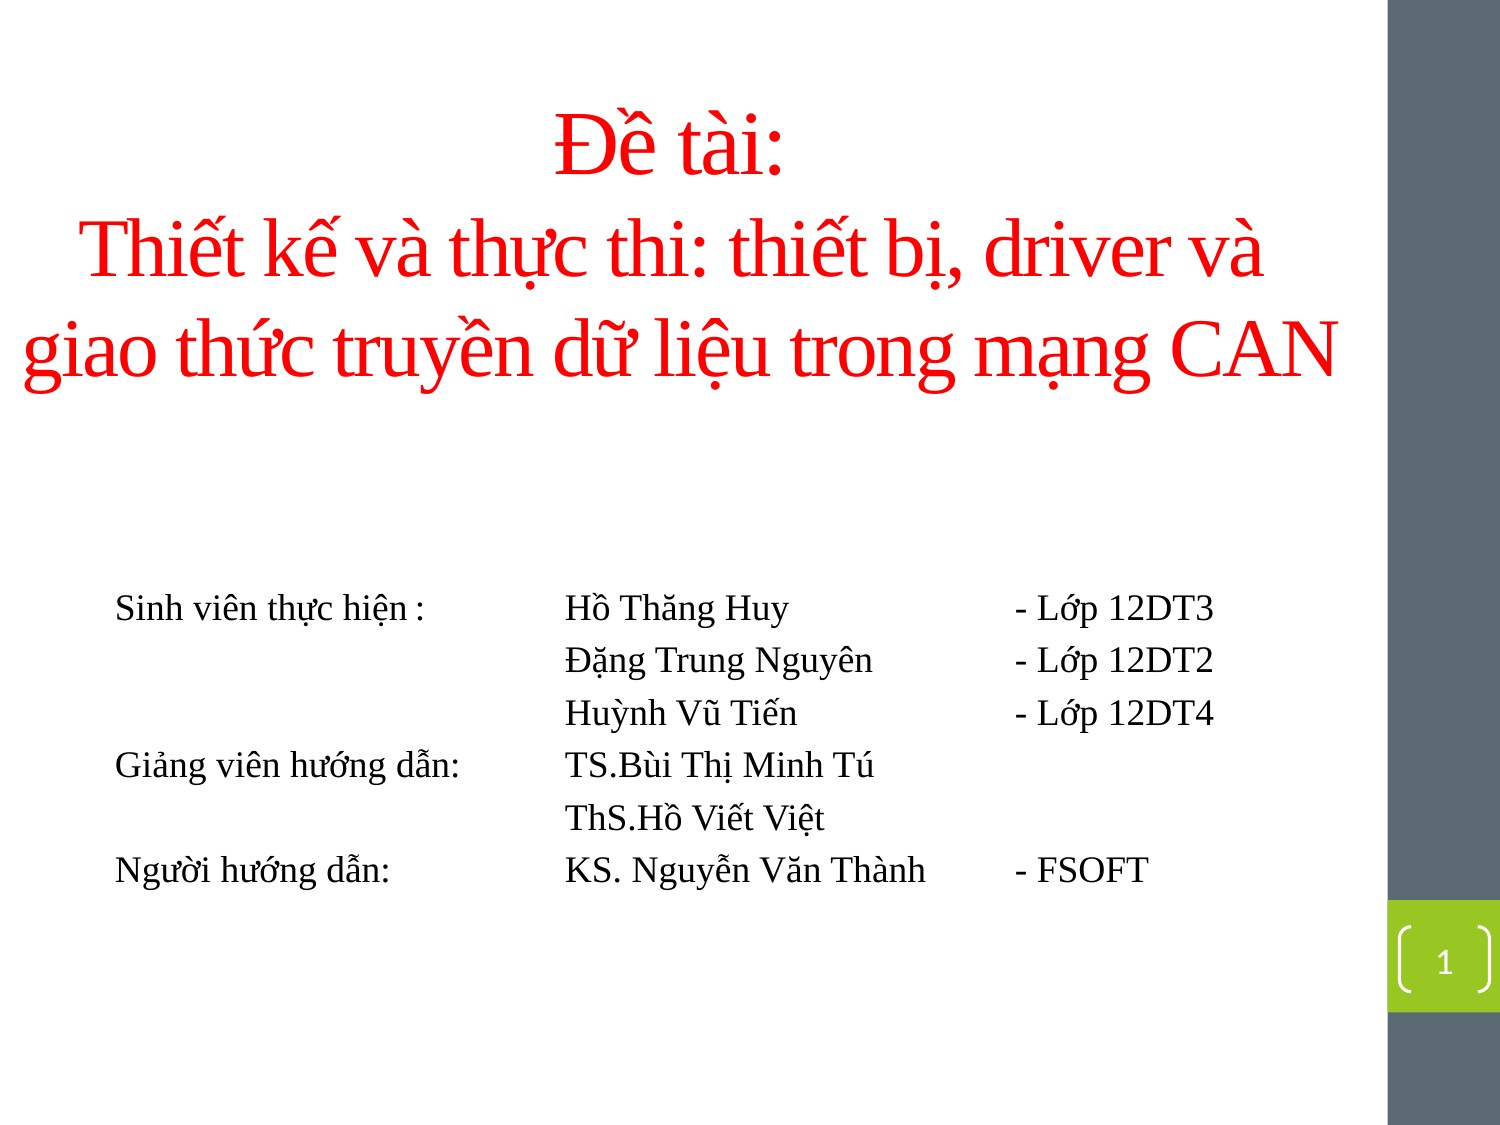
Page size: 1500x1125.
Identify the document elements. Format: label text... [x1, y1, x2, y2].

title Đề tài: Thiết kế và thực thi: thiết bị, driver và giao thức truyền dữ liệu trong mạng CAN [0, 200, 1375, 401]
slide_number 1 [1397, 925, 1492, 994]
subtitle Sinh viên thực hiện : Hồ Thăng Huy - Lớp 12DT3 Đặng Trung Nguyên - Lớp 12DT2 Huỳnh Vũ Tiến - Lớp 12DT4 Giảng viên hướng dẫn: TS.Bùi Thị Minh Tú ThS.Hồ Viết Việt Người hướng dẫn: KS. Nguyễn Văn Thành - FSOFT [99, 575, 1488, 925]
